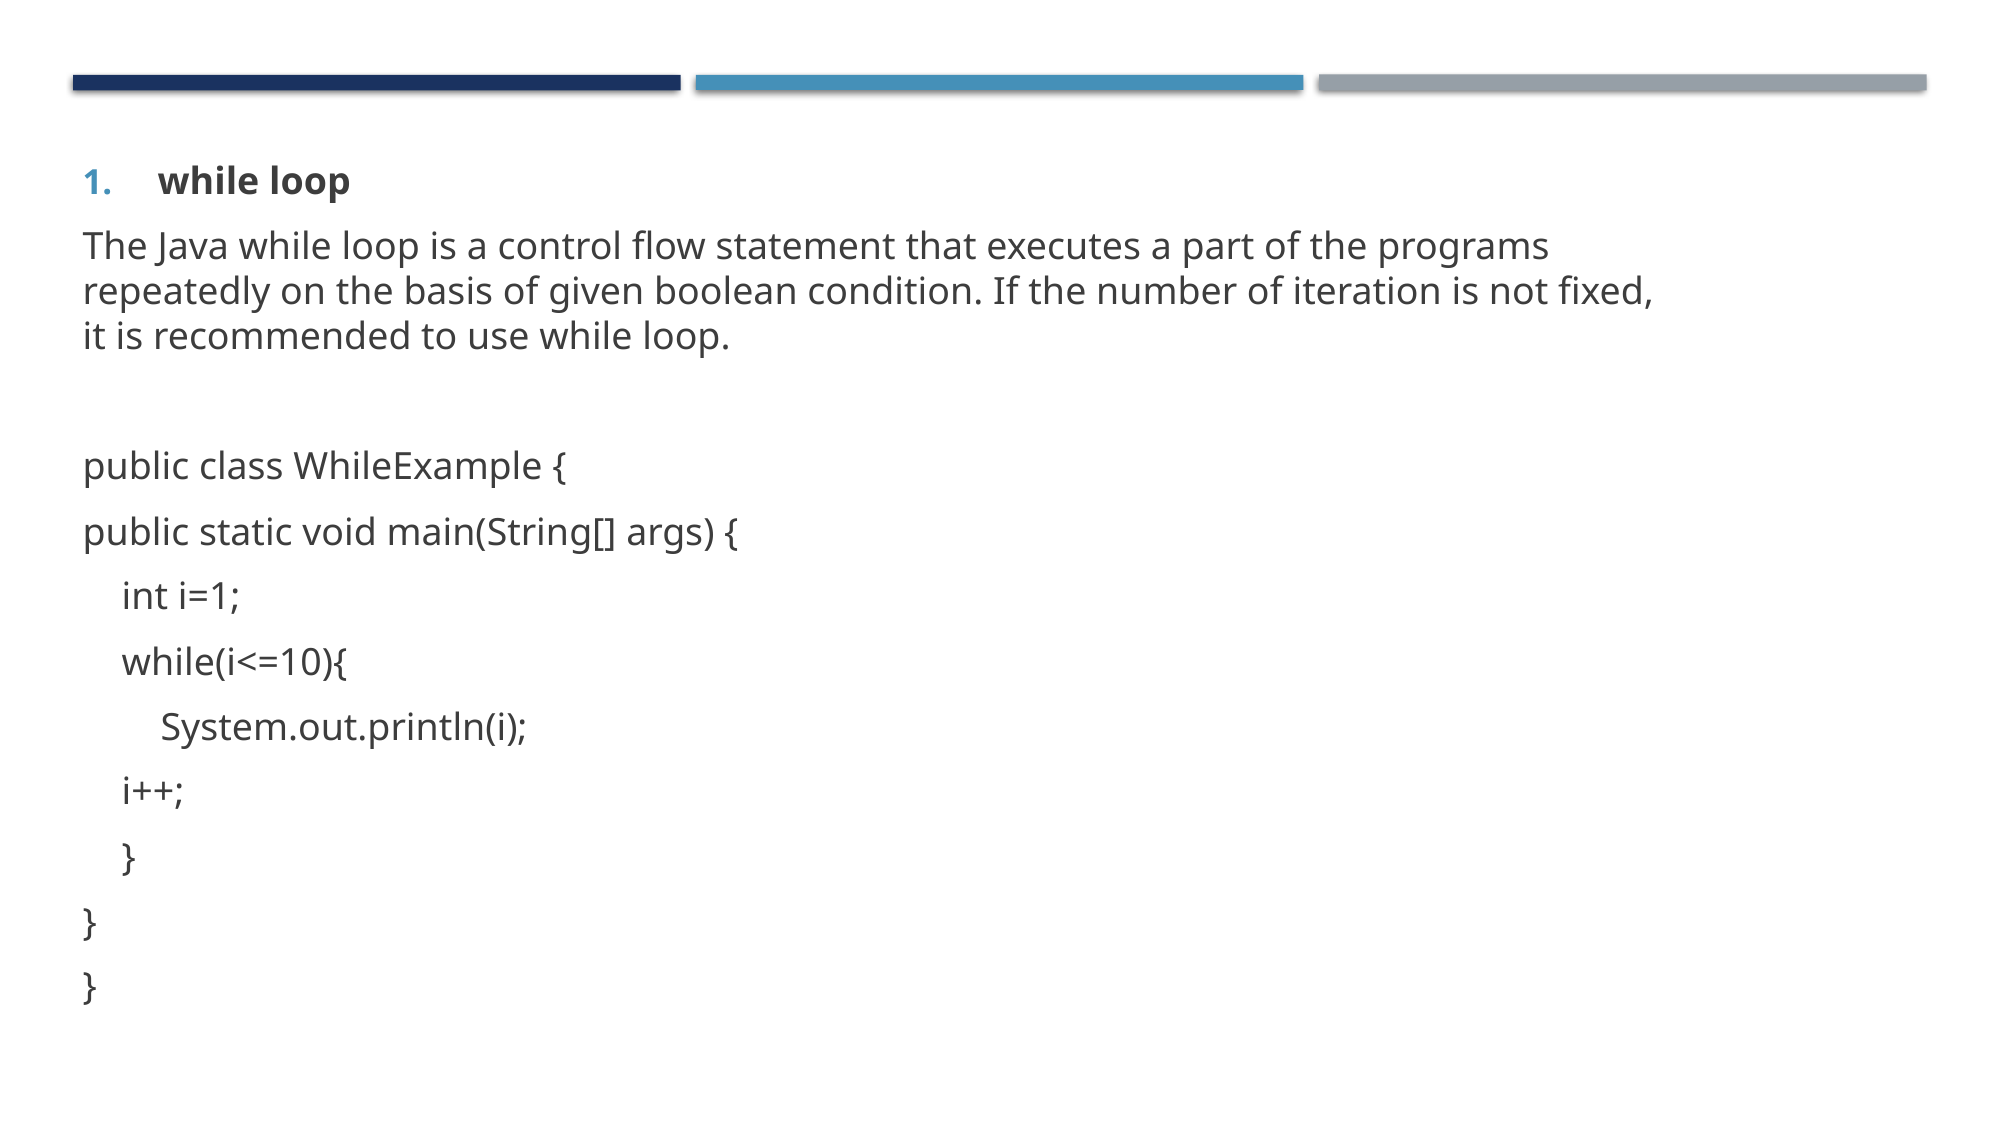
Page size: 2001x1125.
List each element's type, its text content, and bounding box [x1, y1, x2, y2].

text_box while loop The Java while loop is a control flow statement that executes a part of the programs repeatedly on the basis of given boolean condition. If the number of iteration is not fixed, it is recommended to use while loop. public class WhileExample { public static void main(String[] args) { int i=1; while(i<=10){ System.out.println(i); i++; } } } [67, 149, 1682, 1044]
